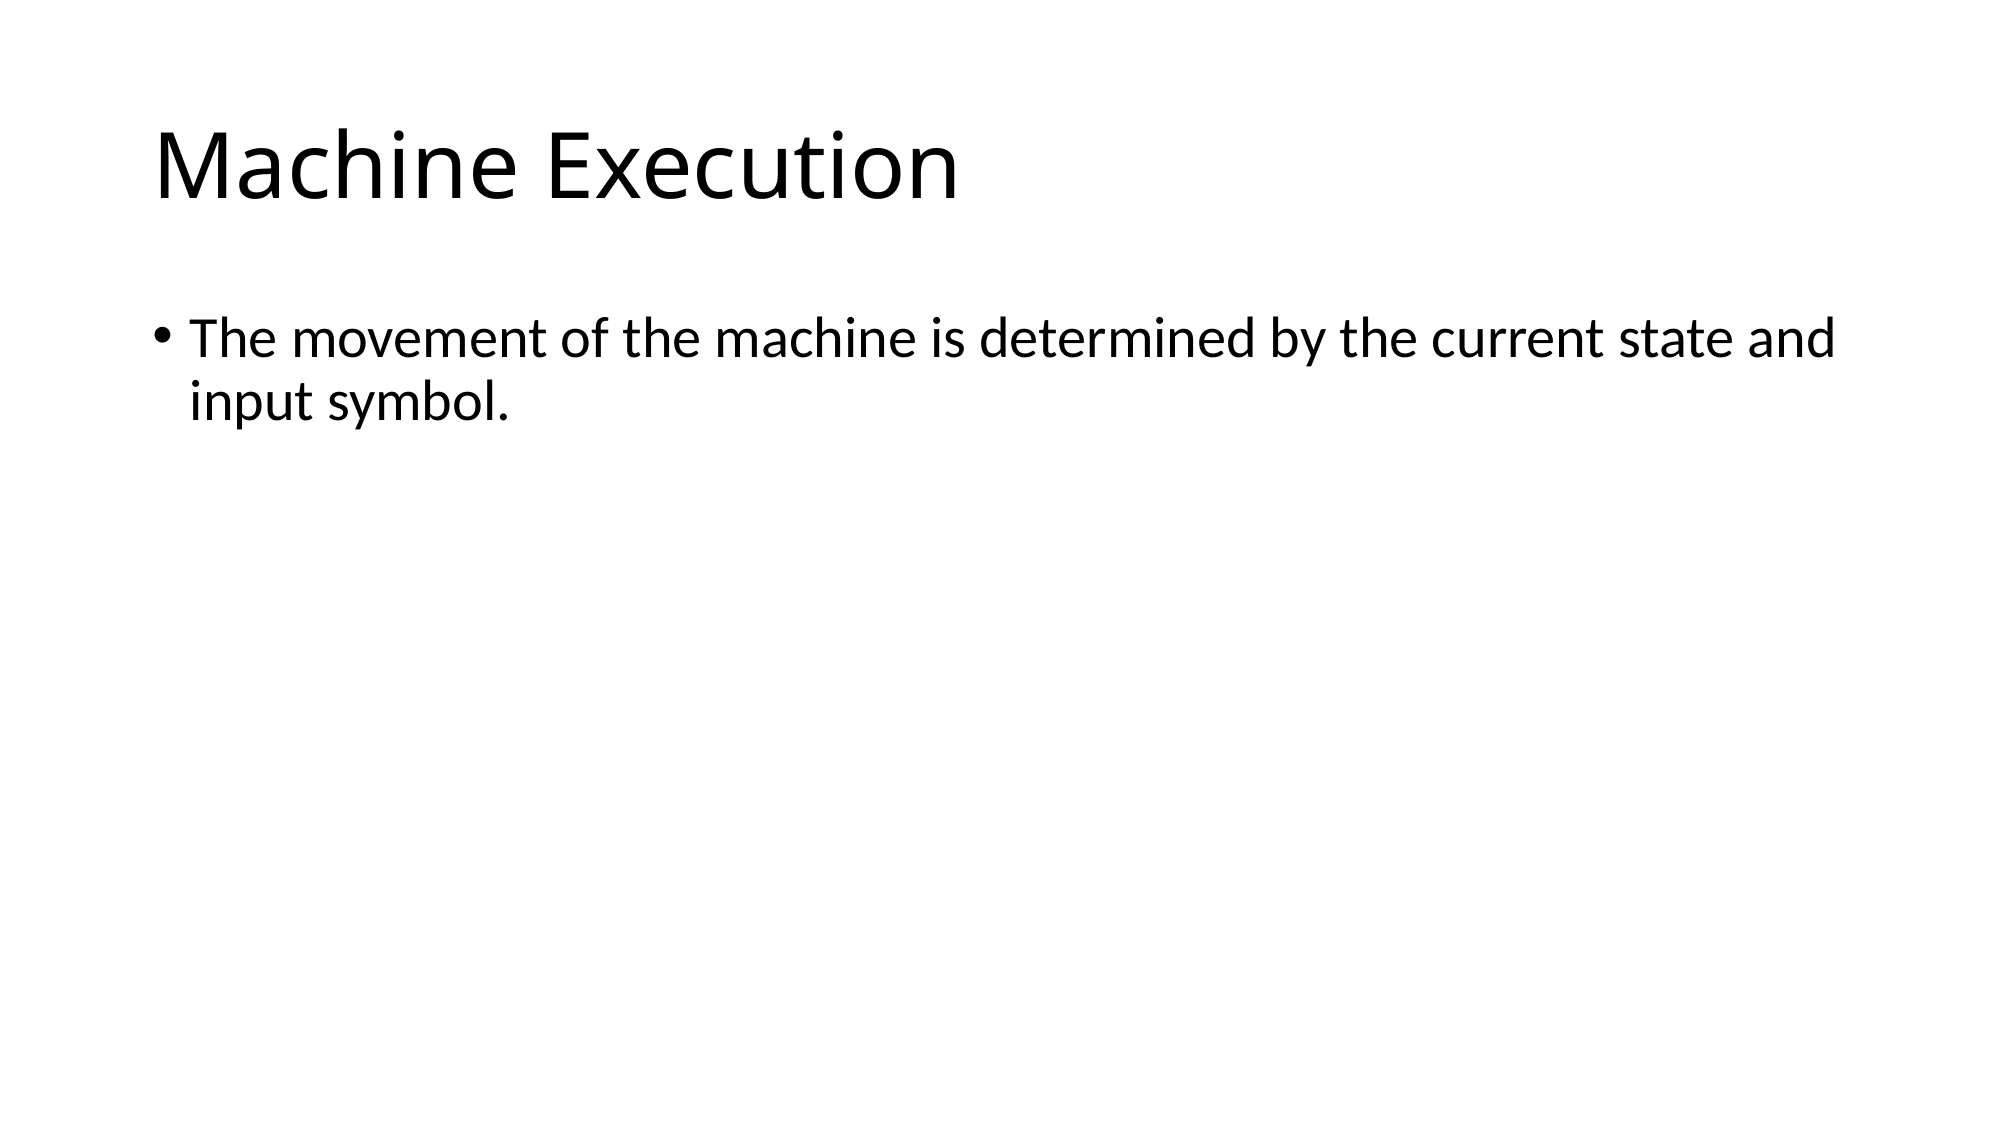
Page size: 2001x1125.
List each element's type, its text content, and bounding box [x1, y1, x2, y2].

title Machine Execution [137, 59, 1863, 278]
list The movement of the machine is determined by the current state and input symbol. [137, 299, 1863, 1014]
